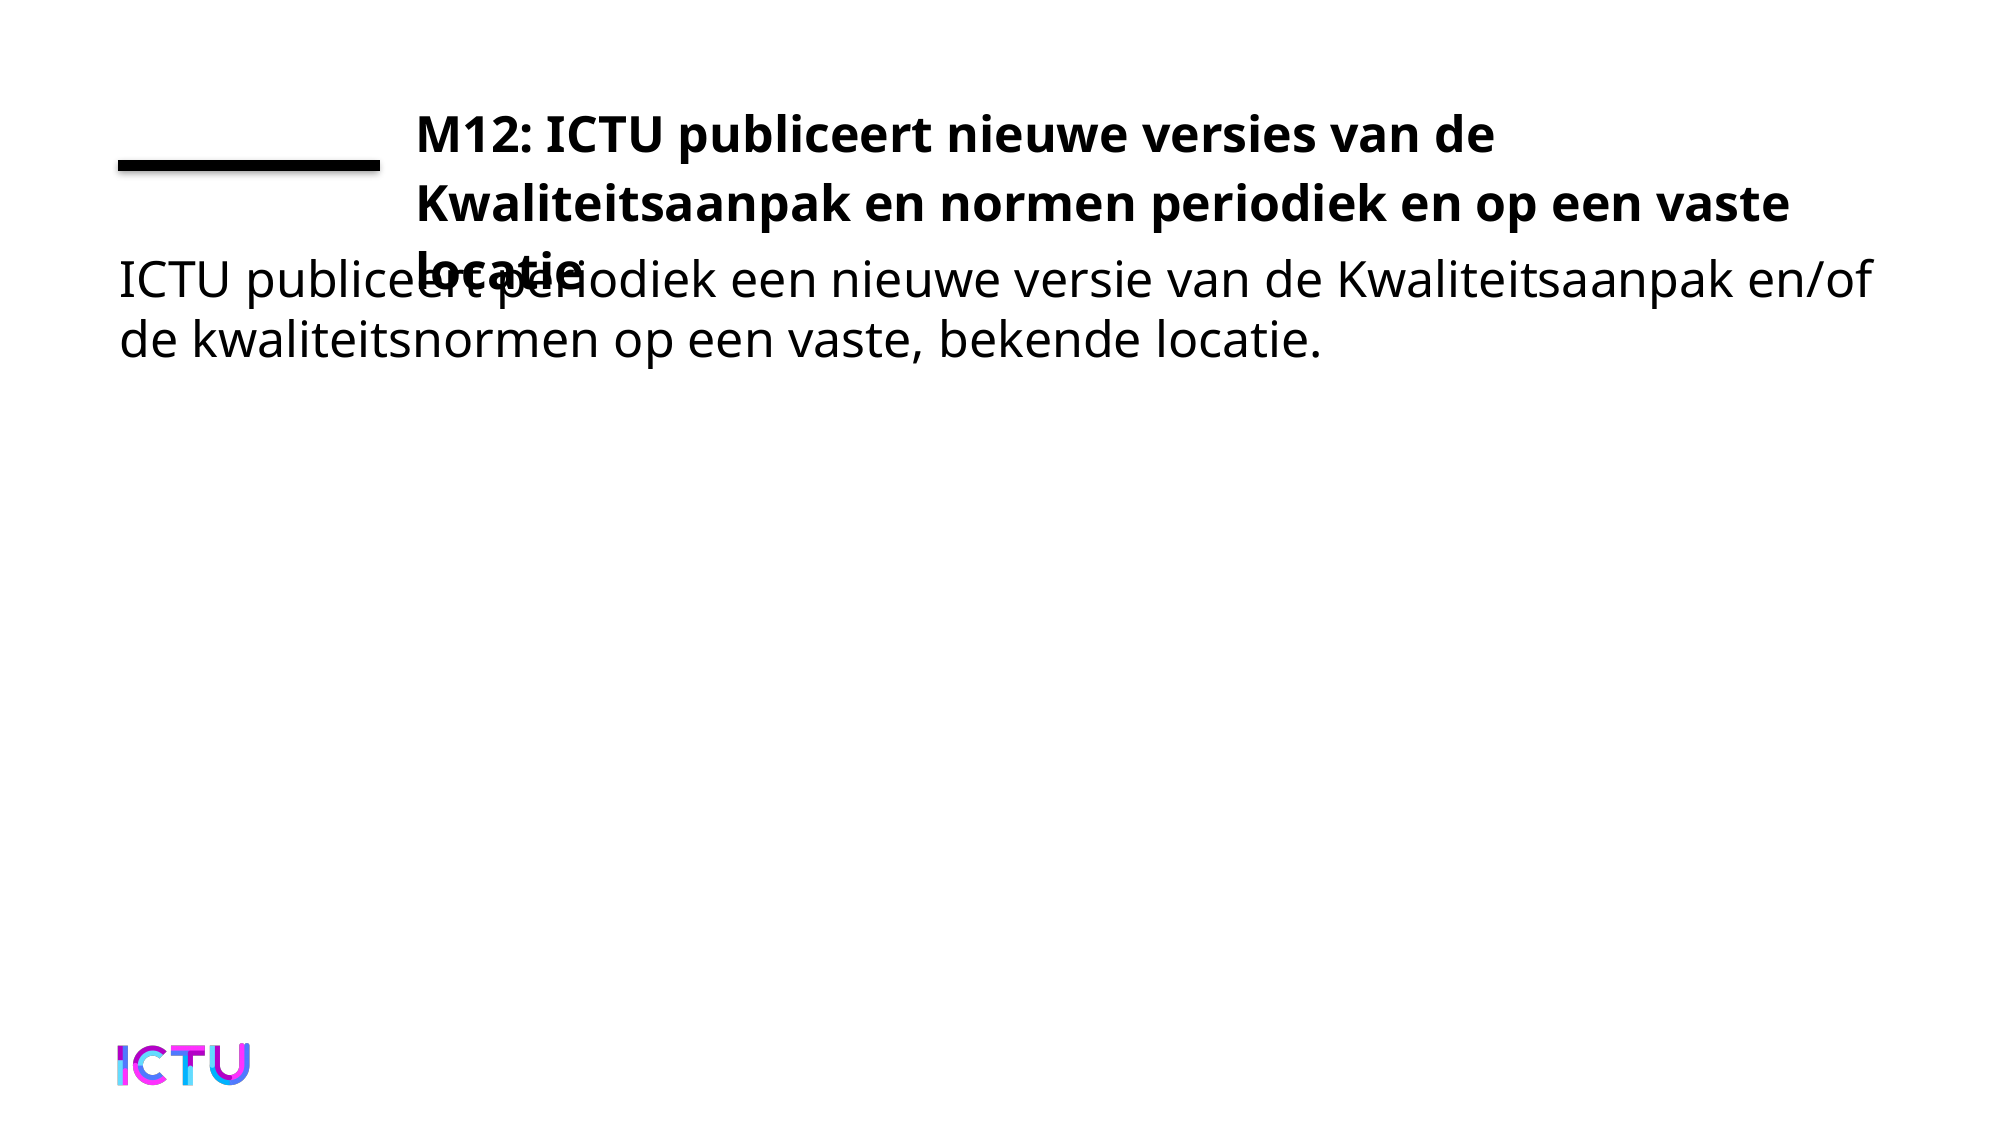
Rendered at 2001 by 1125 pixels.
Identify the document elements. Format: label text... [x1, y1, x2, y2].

text_box ICTU publiceert periodiek een nieuwe versie van de Kwaliteitsaanpak en/of de kwaliteitsnormen op een vaste, bekende locatie. [104, 239, 1905, 375]
picture [78, 1006, 289, 1125]
title M12: ICTU publiceert nieuwe versies van de Kwaliteitsaanpak en normen periodiek en op een vaste locatie [415, 94, 1916, 212]
